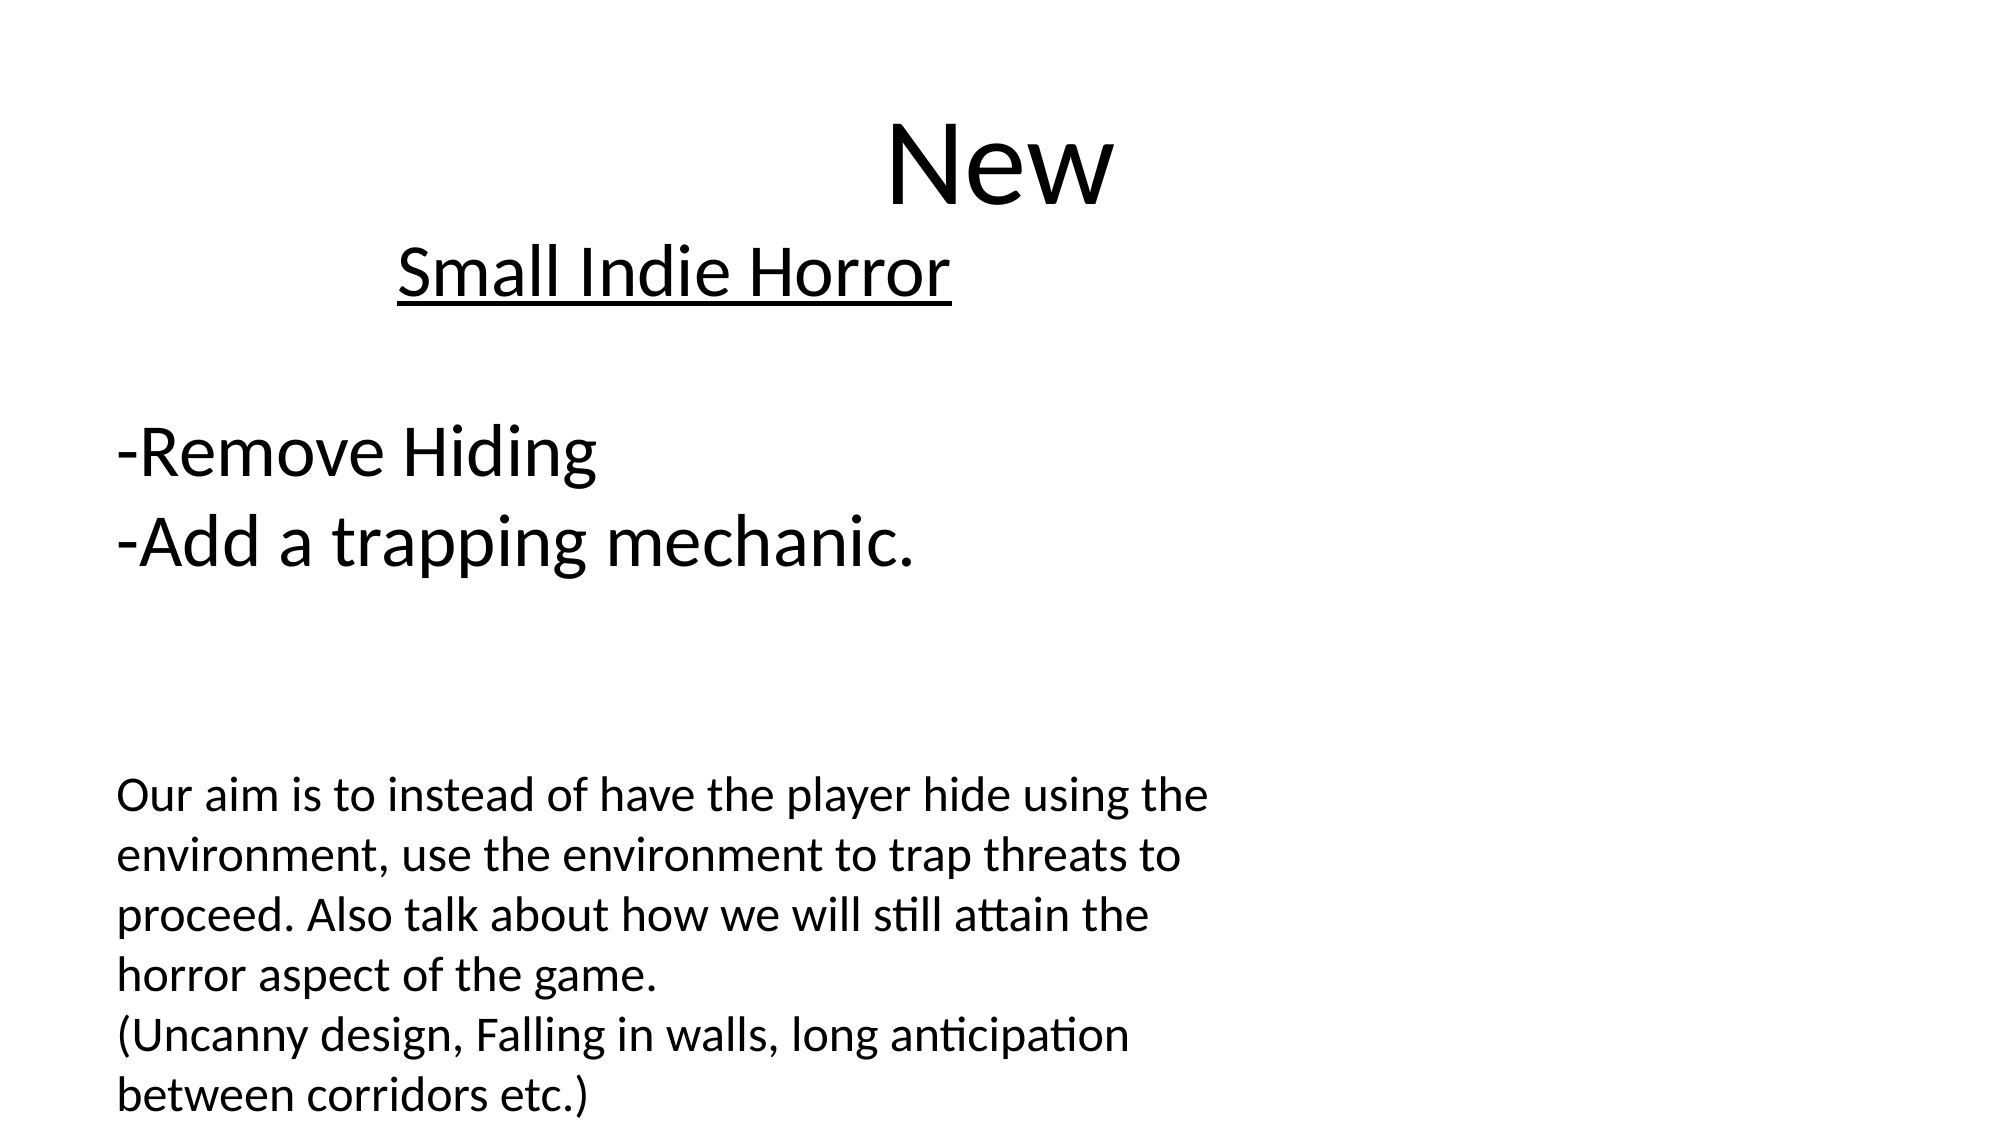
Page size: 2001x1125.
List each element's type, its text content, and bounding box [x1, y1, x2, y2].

text_box New [752, 71, 1248, 213]
text_box Small Indie Horror -Remove Hiding -Add a trapping mechanic. Our aim is to instead of have the player hide using the environment, use the environment to trap threats to proceed. Also talk about how we will still attain the horror aspect of the game. (Uncanny design, Falling in walls, long anticipation between corridors etc.) [101, 213, 1248, 1125]
